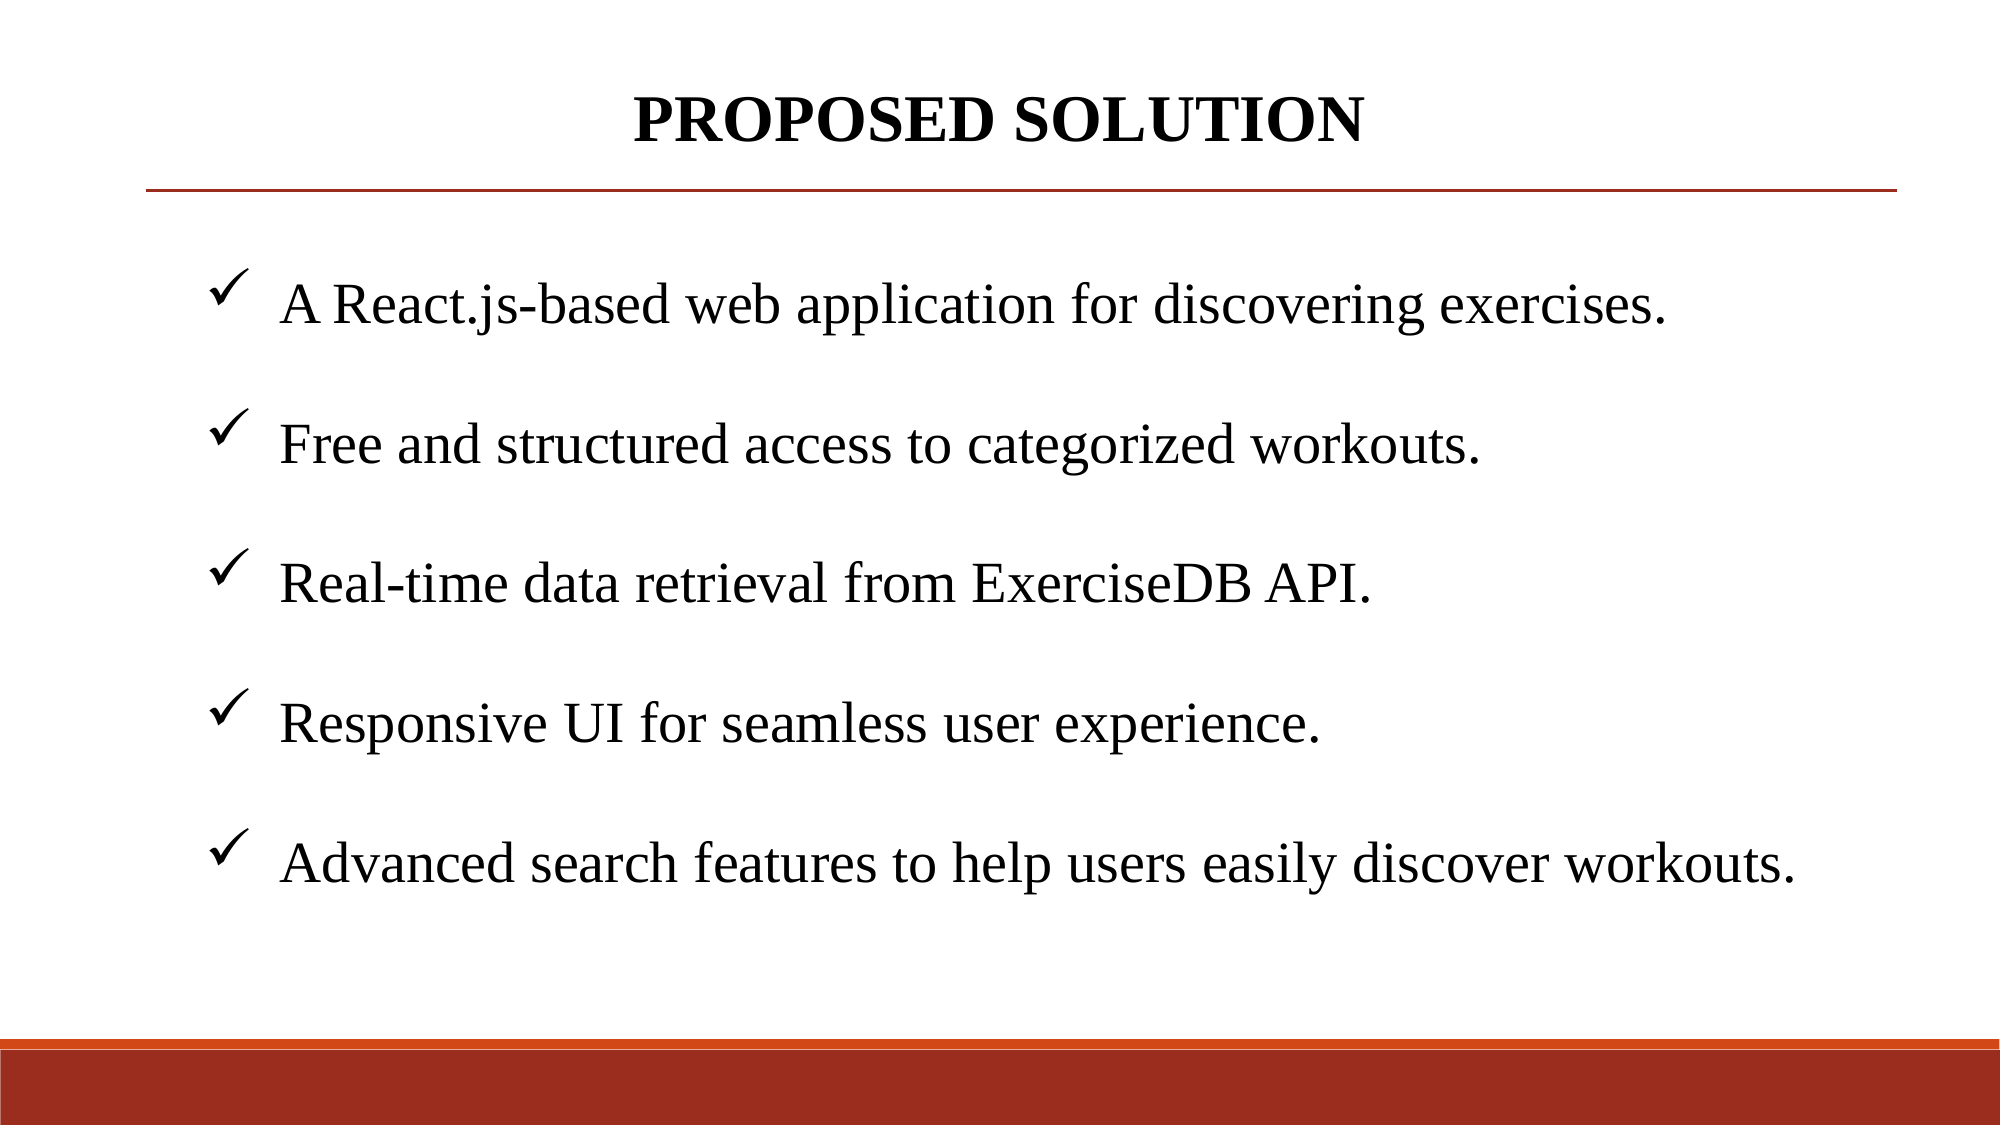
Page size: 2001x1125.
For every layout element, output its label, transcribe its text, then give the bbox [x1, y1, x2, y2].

text_box PROPOSED SOLUTION [161, 67, 1839, 163]
text_box A React.js-based web application for discovering exercises. Free and structured access to categorized workouts. Real-time data retrieval from ExerciseDB API. Responsive UI for seamless user experience. Advanced search features to help users easily discover workouts. [189, 257, 1853, 902]
